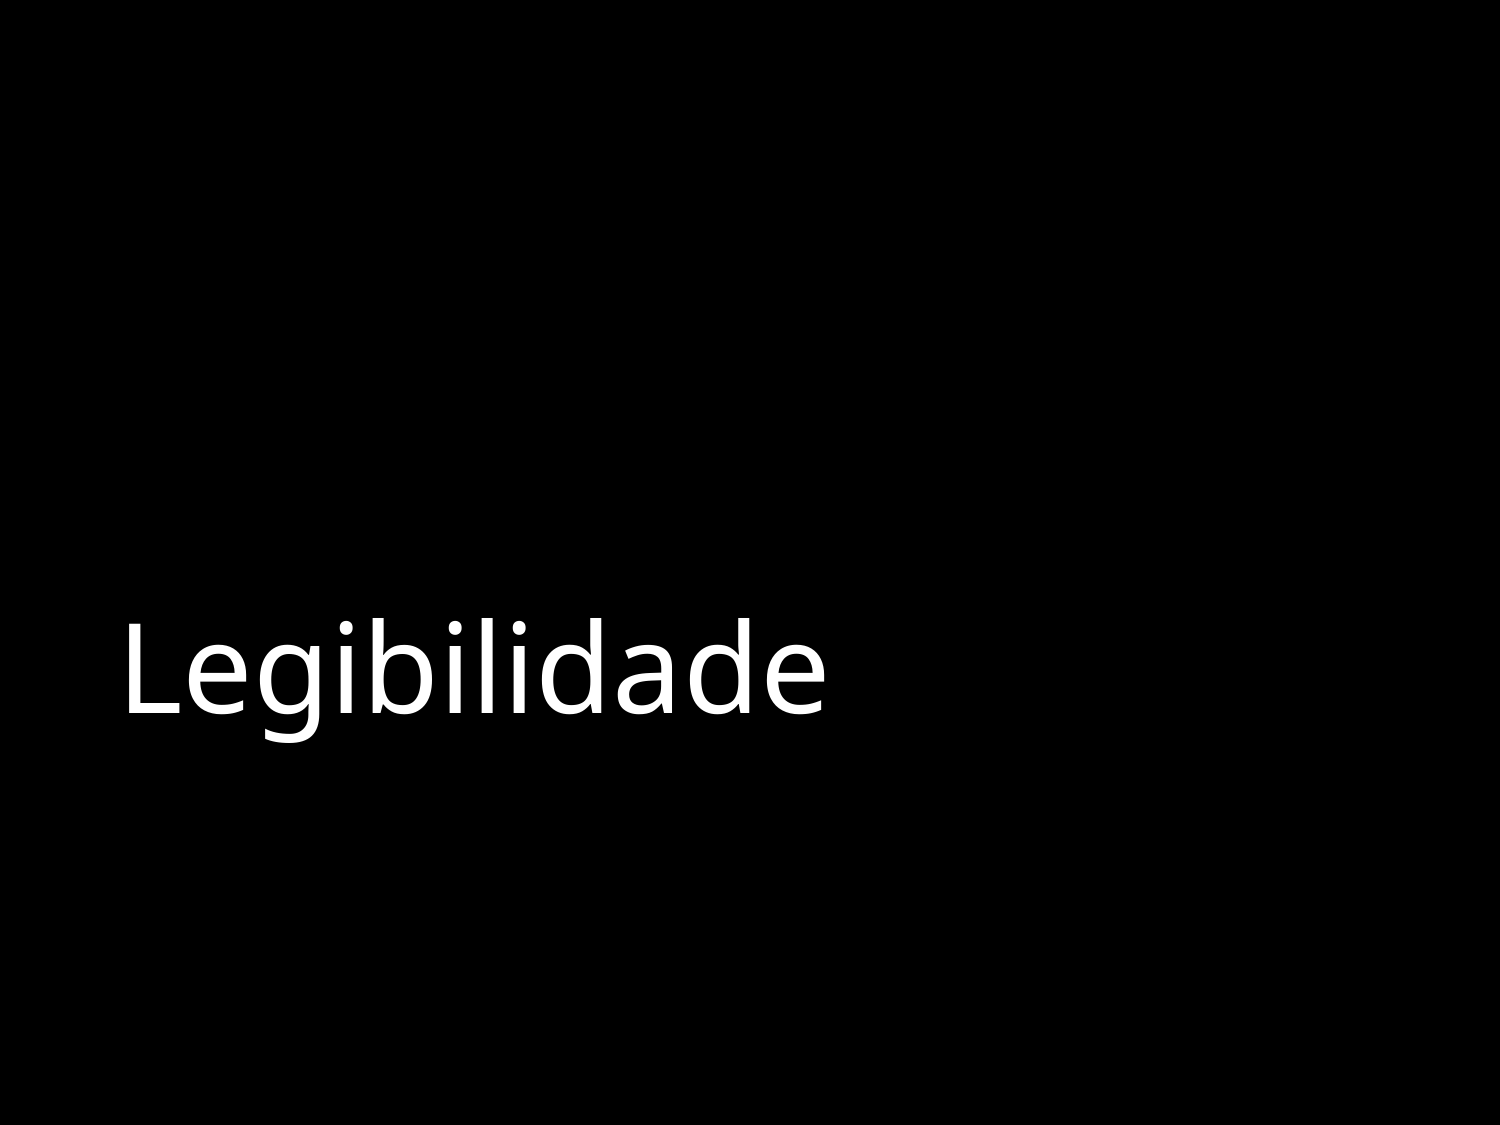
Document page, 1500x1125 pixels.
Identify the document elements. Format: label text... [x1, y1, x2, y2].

title Legibilidade [102, 280, 1397, 749]
